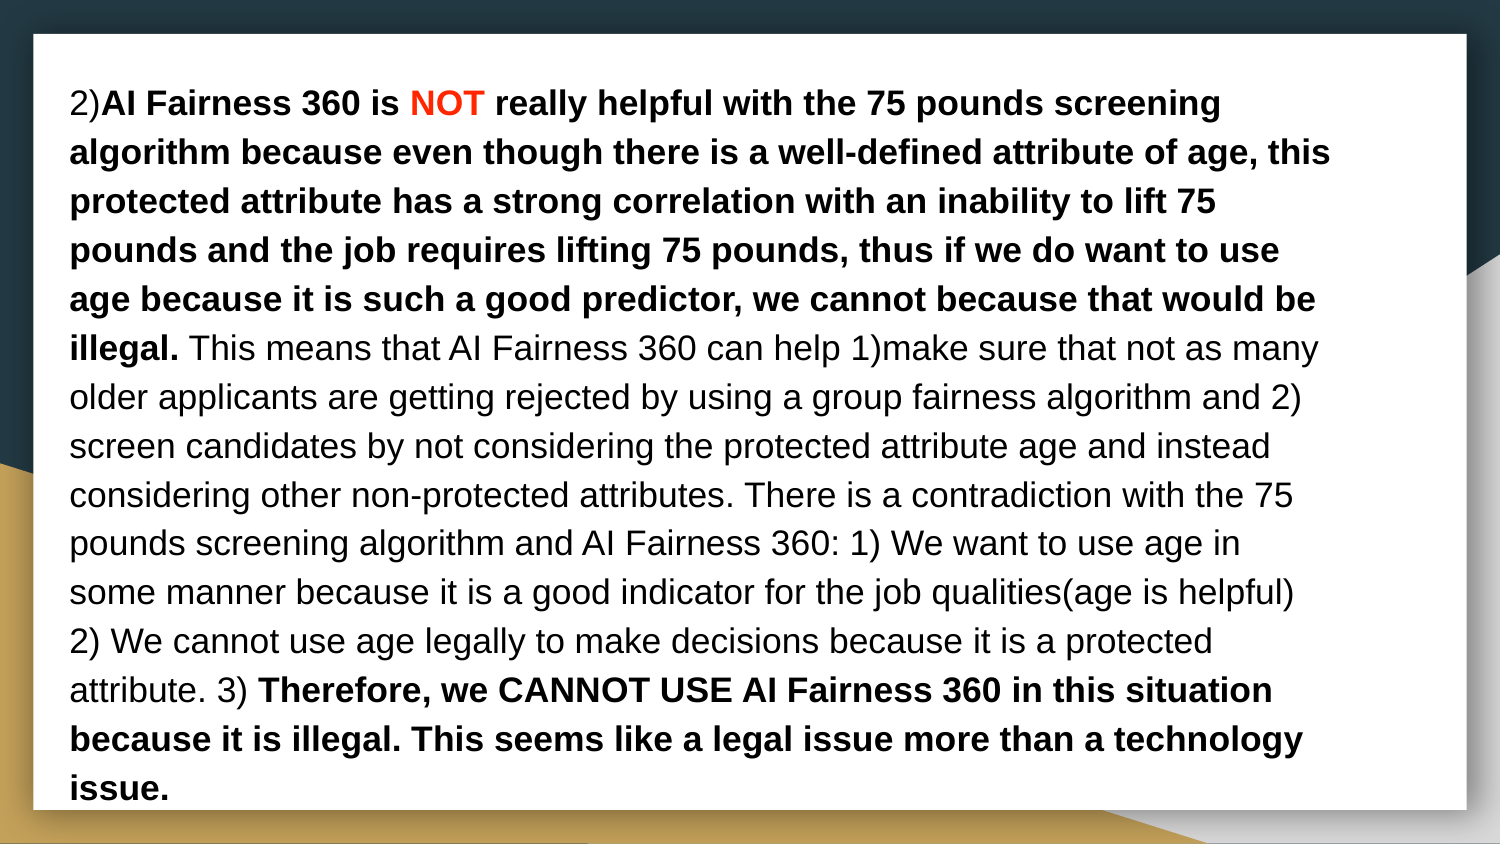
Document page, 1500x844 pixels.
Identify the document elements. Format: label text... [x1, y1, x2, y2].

list 2)AI Fairness 360 is NOT really helpful with the 75 pounds screening algorithm because even though there is a well-defined attribute of age, this protected attribute has a strong correlation with an inability to lift 75 pounds and the job requires lifting 75 pounds, thus if we do want to use age because it is such a good predictor, we cannot because that would be illegal. This means that AI Fairness 360 can help 1)make sure that not as many older applicants are getting rejected by using a group fairness algorithm and 2) screen candidates by not considering the protected attribute age and instead considering other non-protected attributes. There is a contradiction with the 75 pounds screening algorithm and AI Fairness 360: 1) We want to use age in some manner because it is a good indicator for the job qualities(age is helpful) 2) We cannot use age legally to make decisions because it is a protected attribute. 3) Therefore, we CANNOT USE AI Fairness 360 in this situation because it is illegal. This seems like a legal issue more than a technology issue. [54, 58, 1350, 525]
